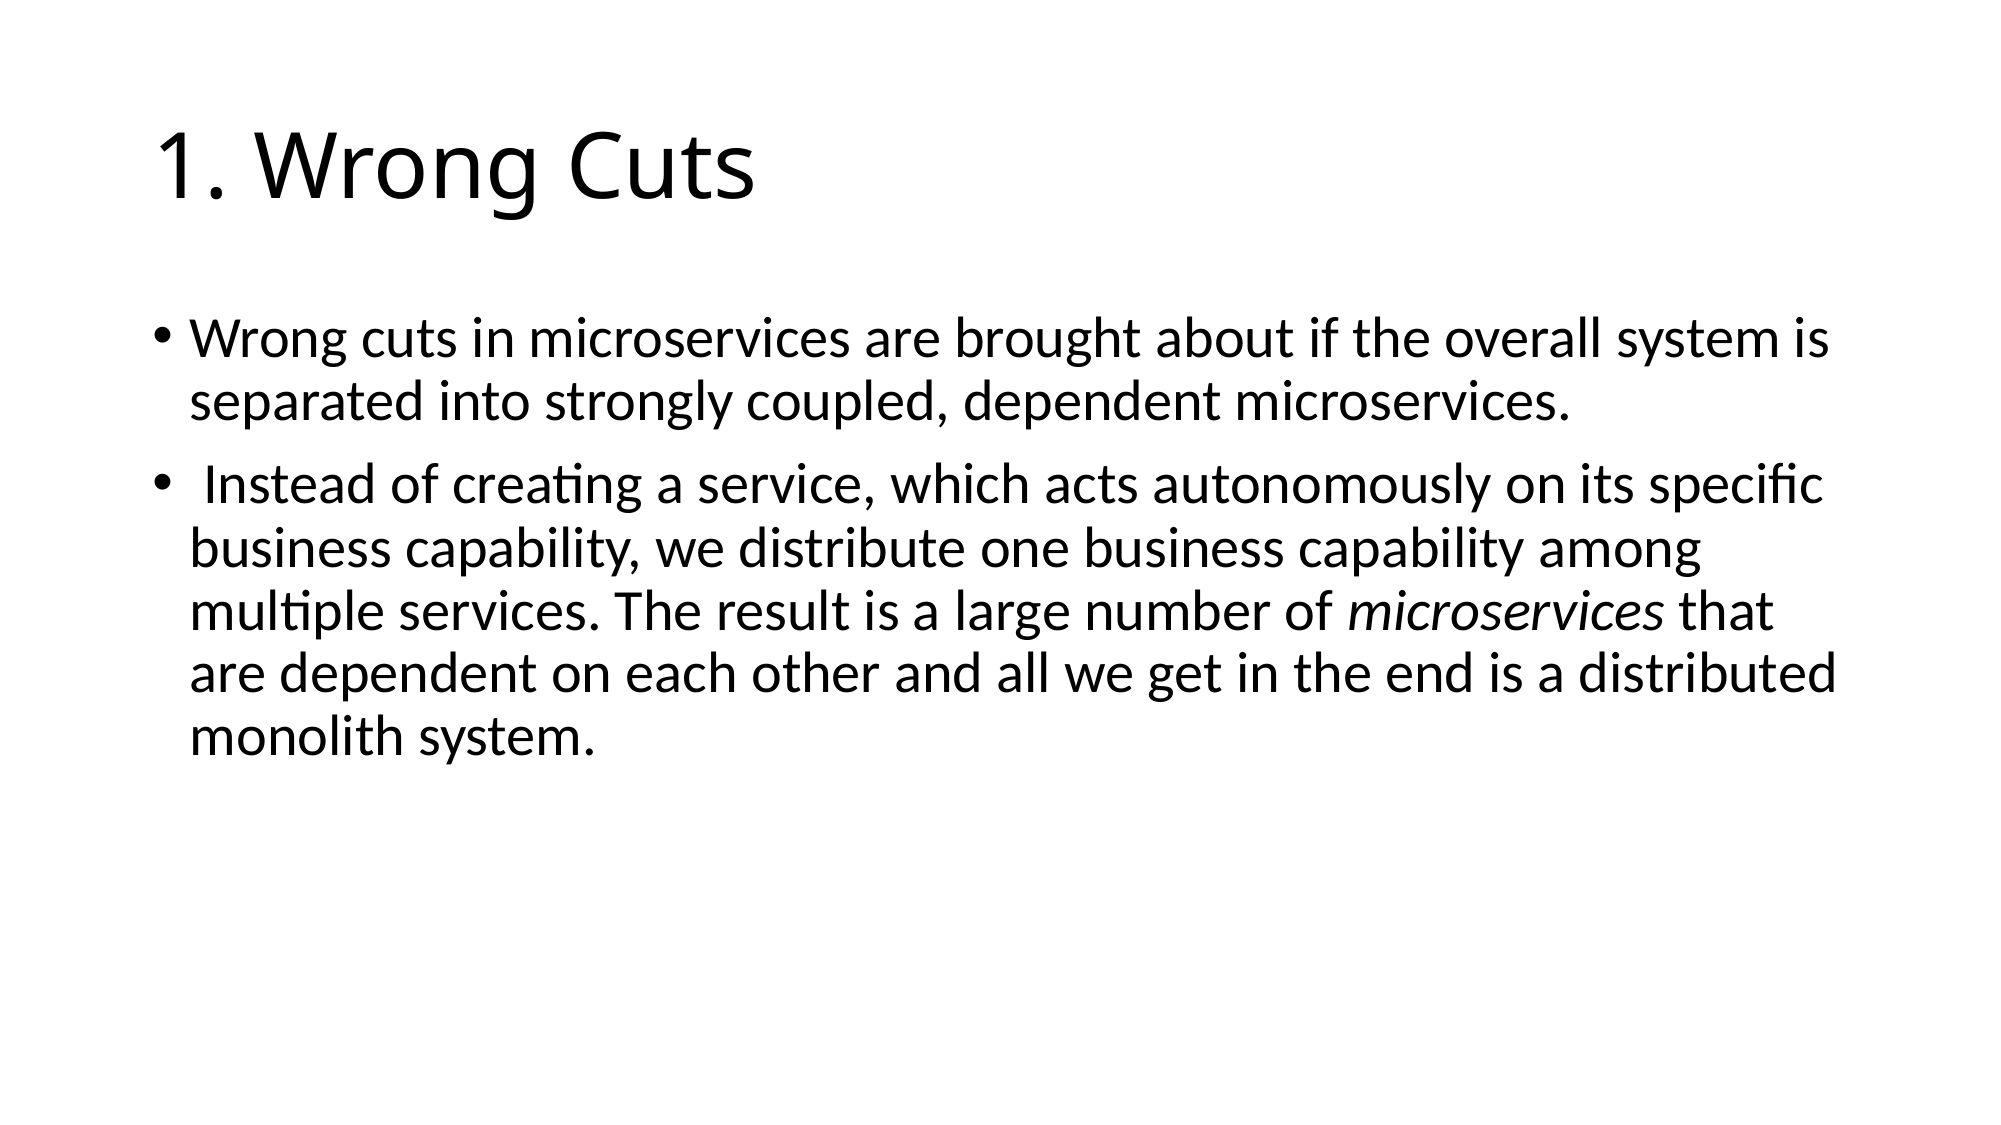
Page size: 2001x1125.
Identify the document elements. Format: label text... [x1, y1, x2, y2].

title 1. Wrong Cuts [137, 59, 1863, 278]
list Wrong cuts in microservices are brought about if the overall system is separated into strongly coupled, dependent microservices. Instead of creating a service, which acts autonomously on its specific business capability, we distribute one business capability among multiple services. The result is a large number of microservices that are dependent on each other and all we get in the end is a distributed monolith system. [137, 299, 1863, 1014]
